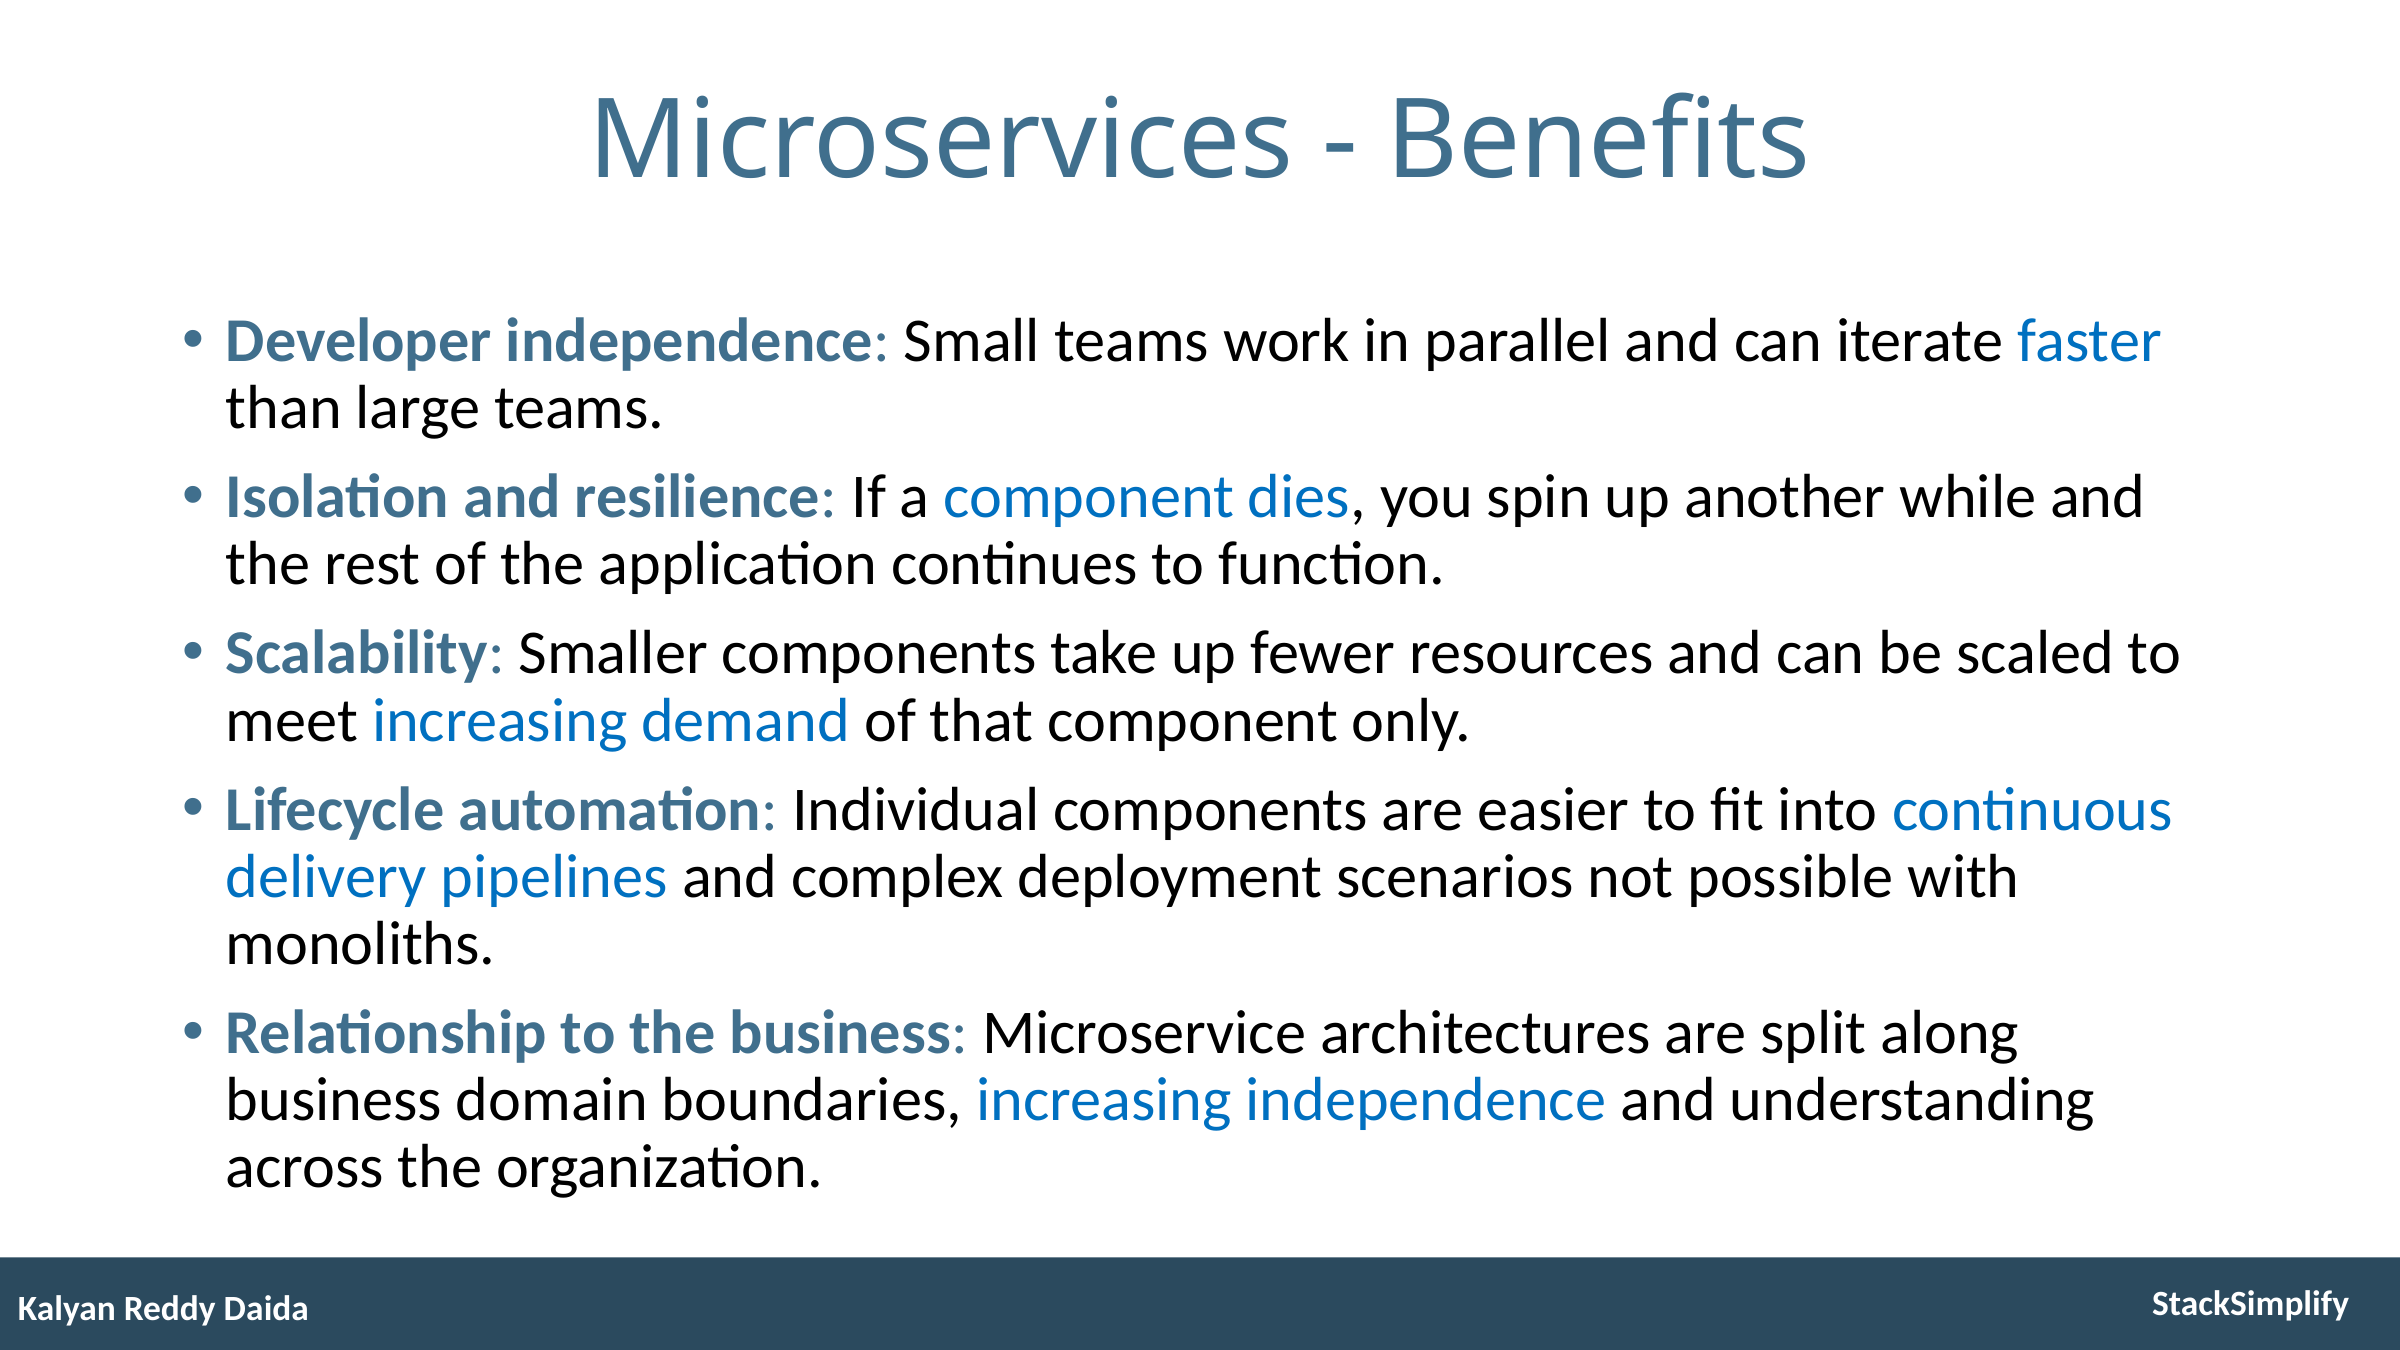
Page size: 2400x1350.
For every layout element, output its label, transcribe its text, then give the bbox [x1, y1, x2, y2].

title Microservices - Benefits [165, 44, 2235, 240]
footer Kalyan Reddy Daida [0, 1269, 810, 1342]
list Developer independence: Small teams work in parallel and can iterate faster than large teams. Isolation and resilience: If a component dies, you spin up another while and the rest of the application continues to function. Scalability: Smaller components take up fewer resources and can be scaled to meet increasing demand of that component only. Lifecycle automation: Individual components are easier to fit into continuous delivery pipelines and complex deployment scenarios not possible with monoliths. Relationship to the business: Microservice architectures are split along business domain boundaries, increasing independence and understanding across the organization. [165, 298, 2235, 1216]
